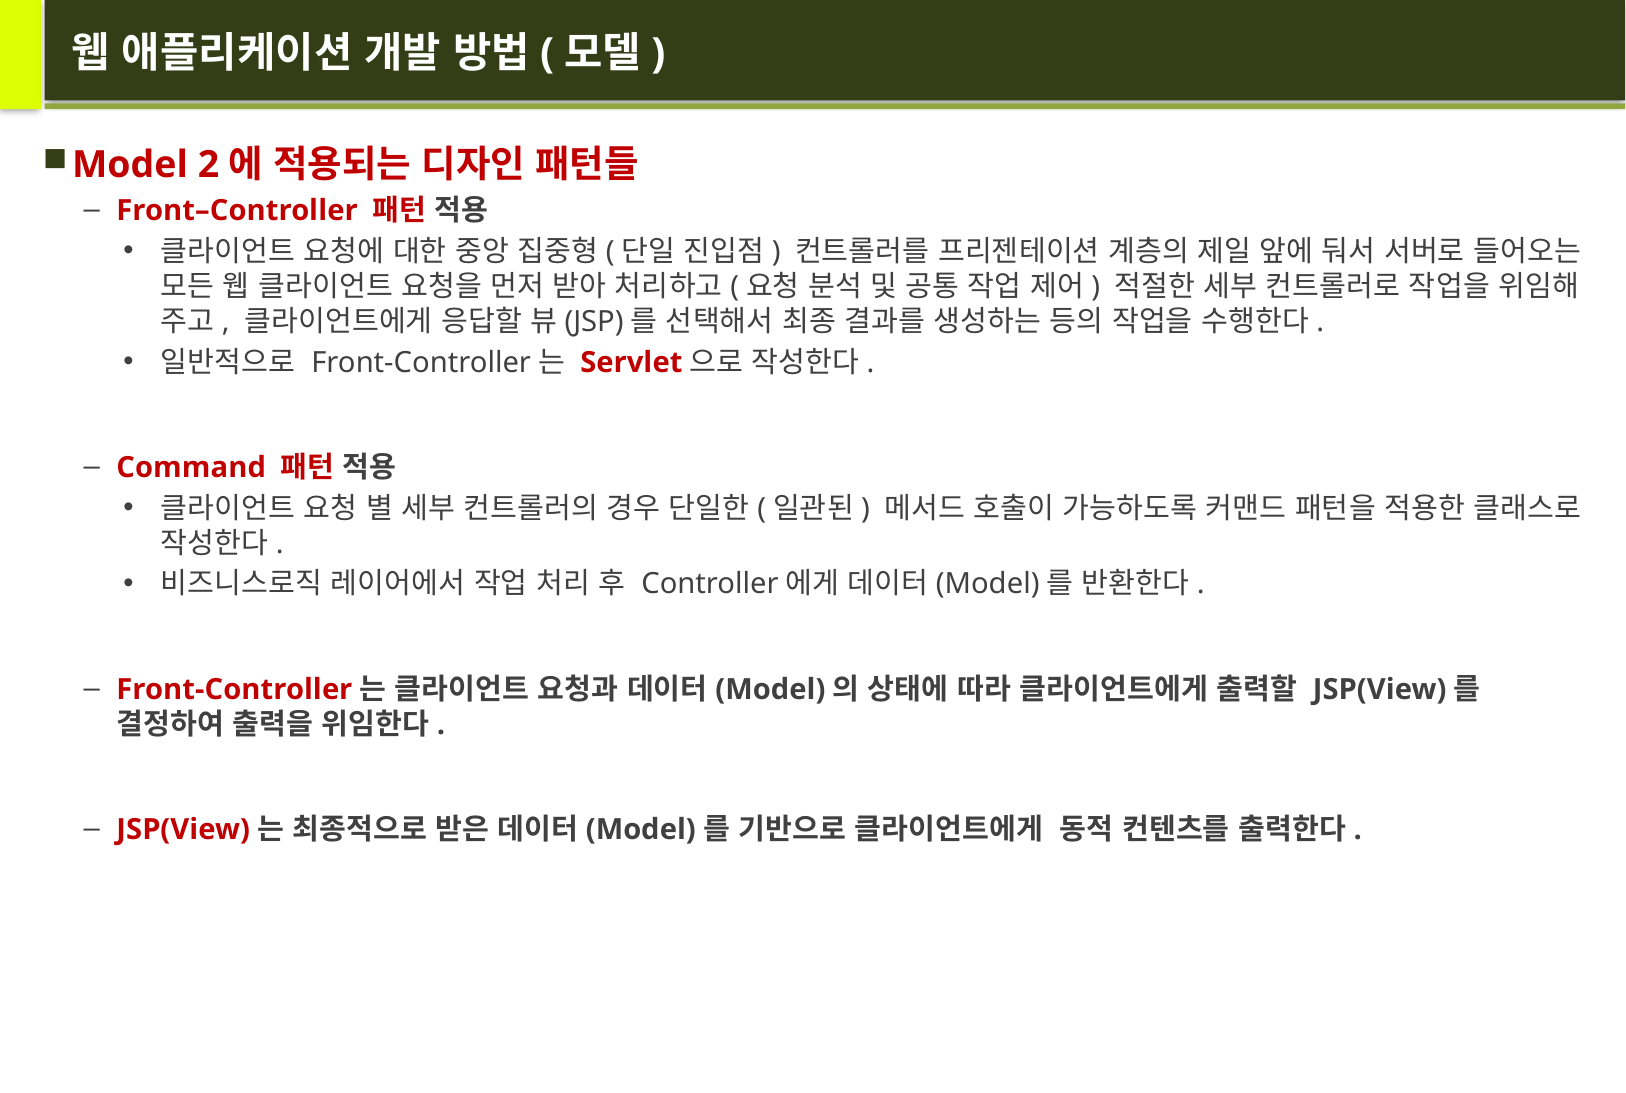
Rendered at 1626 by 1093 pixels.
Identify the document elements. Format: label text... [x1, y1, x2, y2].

title 웹 애플리케이션 개발 방법(모델) [56, 0, 1604, 103]
list Model 2에 적용되는 디자인 패턴들 Front–Controller 패턴 적용 클라이언트 요청에 대한 중앙 집중형(단일 진입점) 컨트롤러를 프리젠테이션 계층의 제일 앞에 둬서 서버로 들어오는 모든 웹 클라이언트 요청을 먼저 받아 처리하고(요청 분석 및 공통 작업 제어) 적절한 세부 컨트롤러로 작업을 위임해 주고, 클라이언트에게 응답할 뷰(JSP)를 선택해서 최종 결과를 생성하는 등의 작업을 수행한다. 일반적으로 Front-Controller는 Servlet으로 작성한다. Command 패턴 적용 클라이언트 요청 별 세부 컨트롤러의 경우 단일한(일관된) 메서드 호출이 가능하도록 커맨드 패턴을 적용한 클래스로 작성한다. 비즈니스로직 레이어에서 작업 처리 후 Controller에게 데이터(Model)를 반환한다. Front-Controller는 클라이언트 요청과 데이터(Model)의 상태에 따라 클라이언트에게 출력할 JSP(View)를 결정하여 출력을 위임한다. JSP(View)는 최종적으로 받은 데이터(Model)를 기반으로 클라이언트에게 동적 컨텐츠를 출력한다. [27, 132, 1598, 1067]
